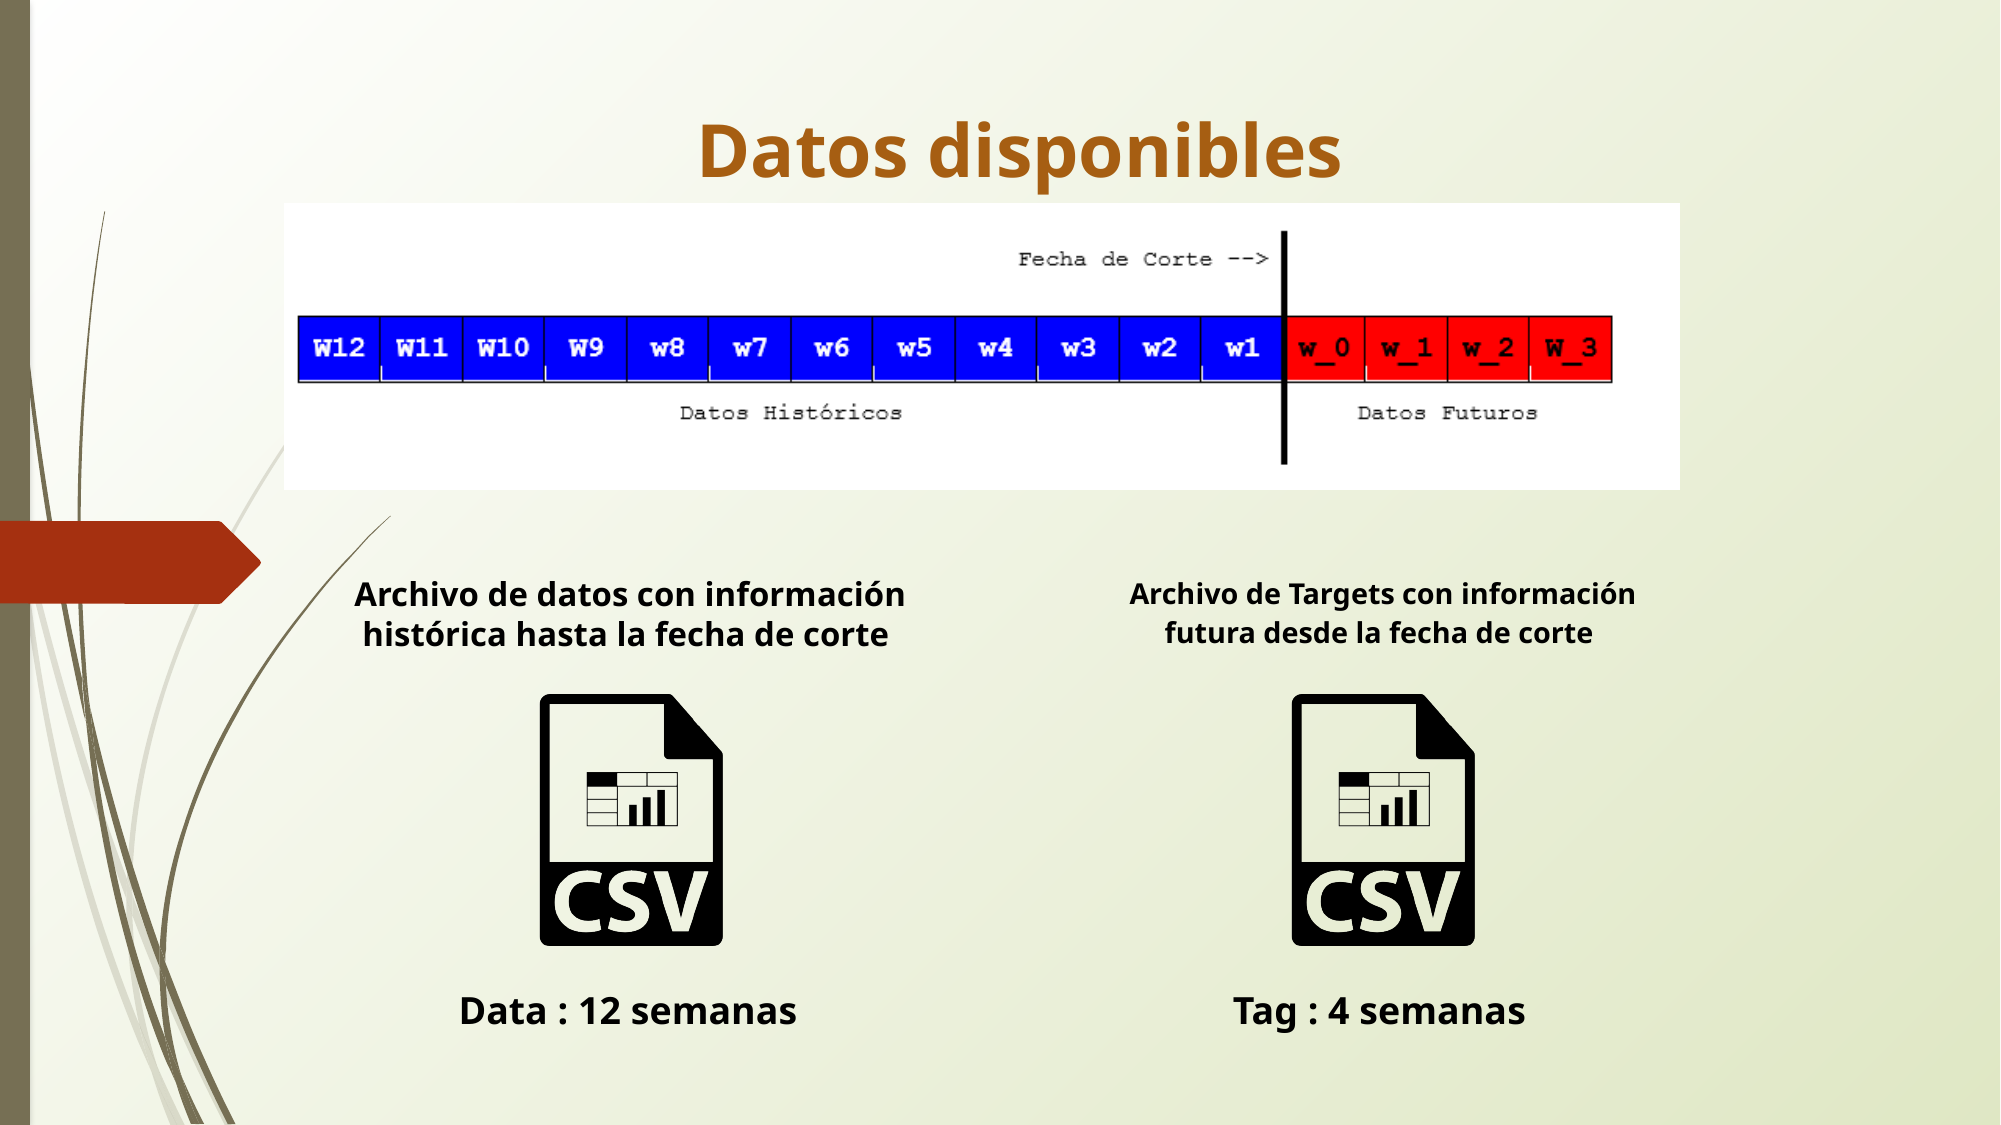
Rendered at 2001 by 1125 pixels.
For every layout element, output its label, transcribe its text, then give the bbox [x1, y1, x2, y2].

text_box Tag : 4 semanas [1218, 979, 1583, 1039]
text_box Archivo de datos con información histórica hasta la fecha de corte [334, 566, 928, 687]
text_box Datos disponibles [314, 91, 1725, 207]
picture [504, 694, 757, 947]
picture [284, 203, 1680, 491]
picture [1257, 694, 1509, 947]
text_box Data : 12 semanas [443, 979, 956, 1039]
text_box Archivo de Targets con información futura desde la fecha de corte [1086, 566, 1680, 687]
